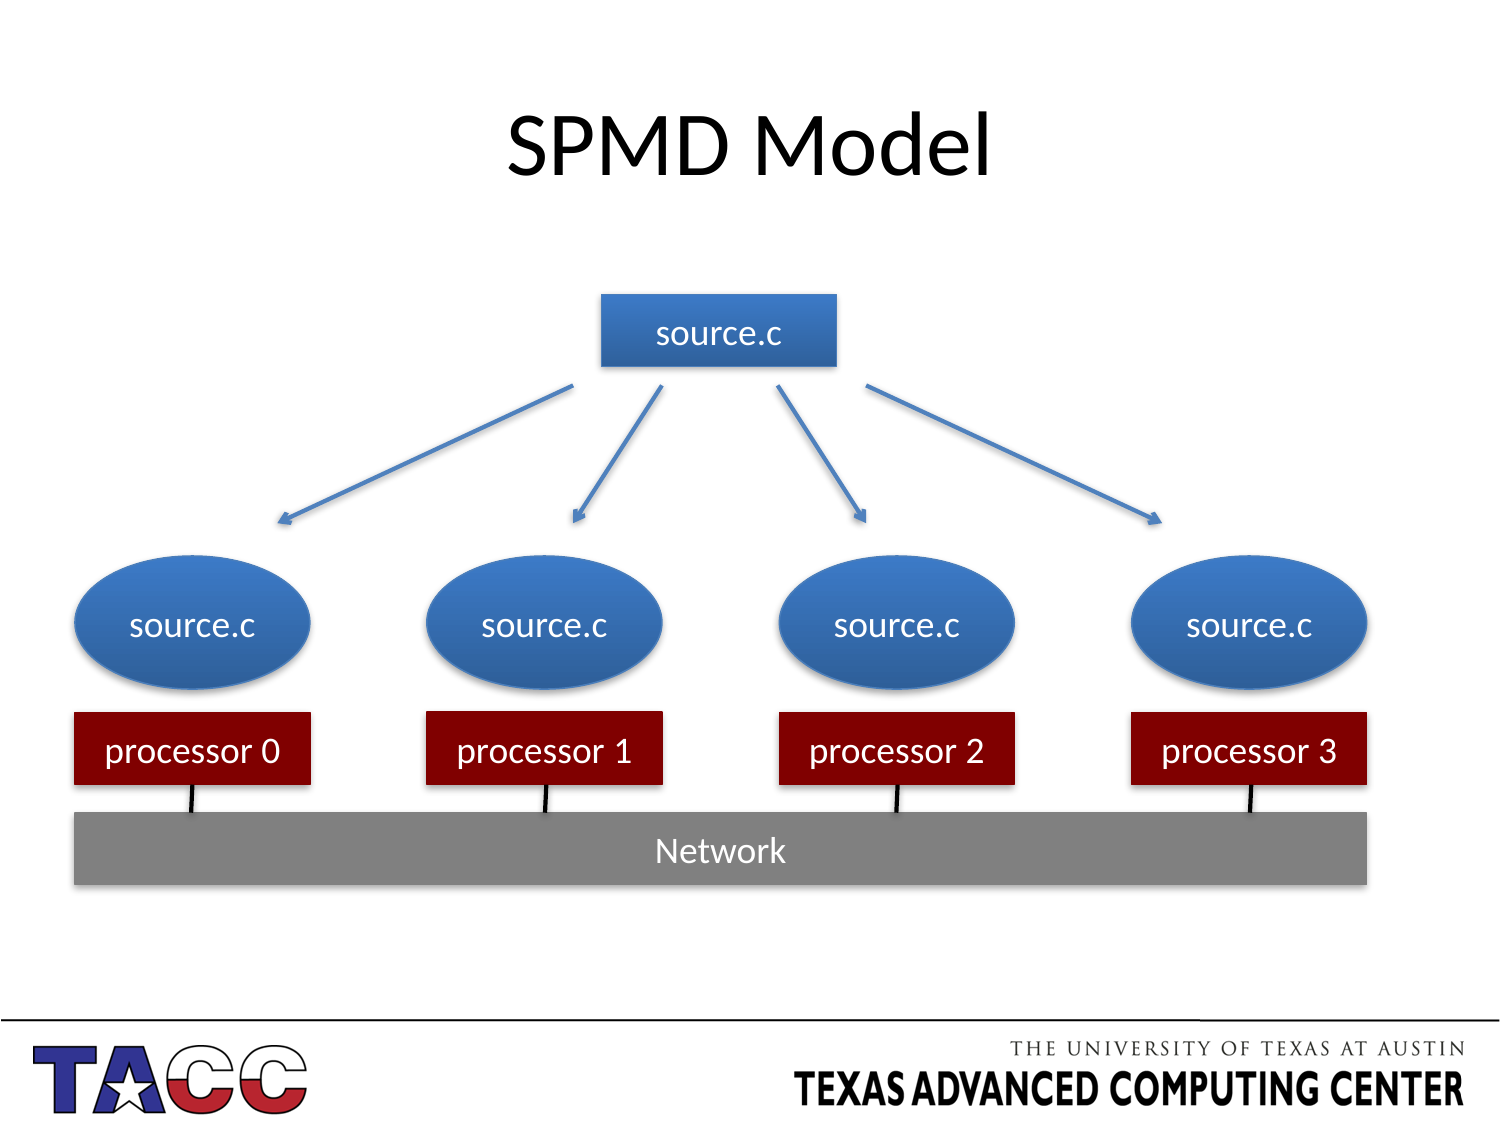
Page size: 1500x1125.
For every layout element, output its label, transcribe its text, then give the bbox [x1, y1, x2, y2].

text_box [752, 409, 891, 499]
text_box source.c [74, 555, 311, 690]
text_box source.c [601, 294, 837, 367]
text_box source.c [1130, 555, 1368, 690]
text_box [548, 409, 687, 499]
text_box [865, 385, 1163, 524]
picture [0, 1018, 1500, 1125]
text_box processor 3 [1131, 712, 1367, 785]
text_box Network [74, 812, 1367, 885]
text_box processor 0 [74, 712, 311, 785]
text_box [277, 385, 574, 524]
title SPMD Model [75, 45, 1425, 233]
text_box source.c [426, 555, 663, 690]
text_box source.c [778, 555, 1016, 690]
text_box processor 1 [426, 711, 663, 785]
text_box processor 2 [779, 712, 1015, 785]
